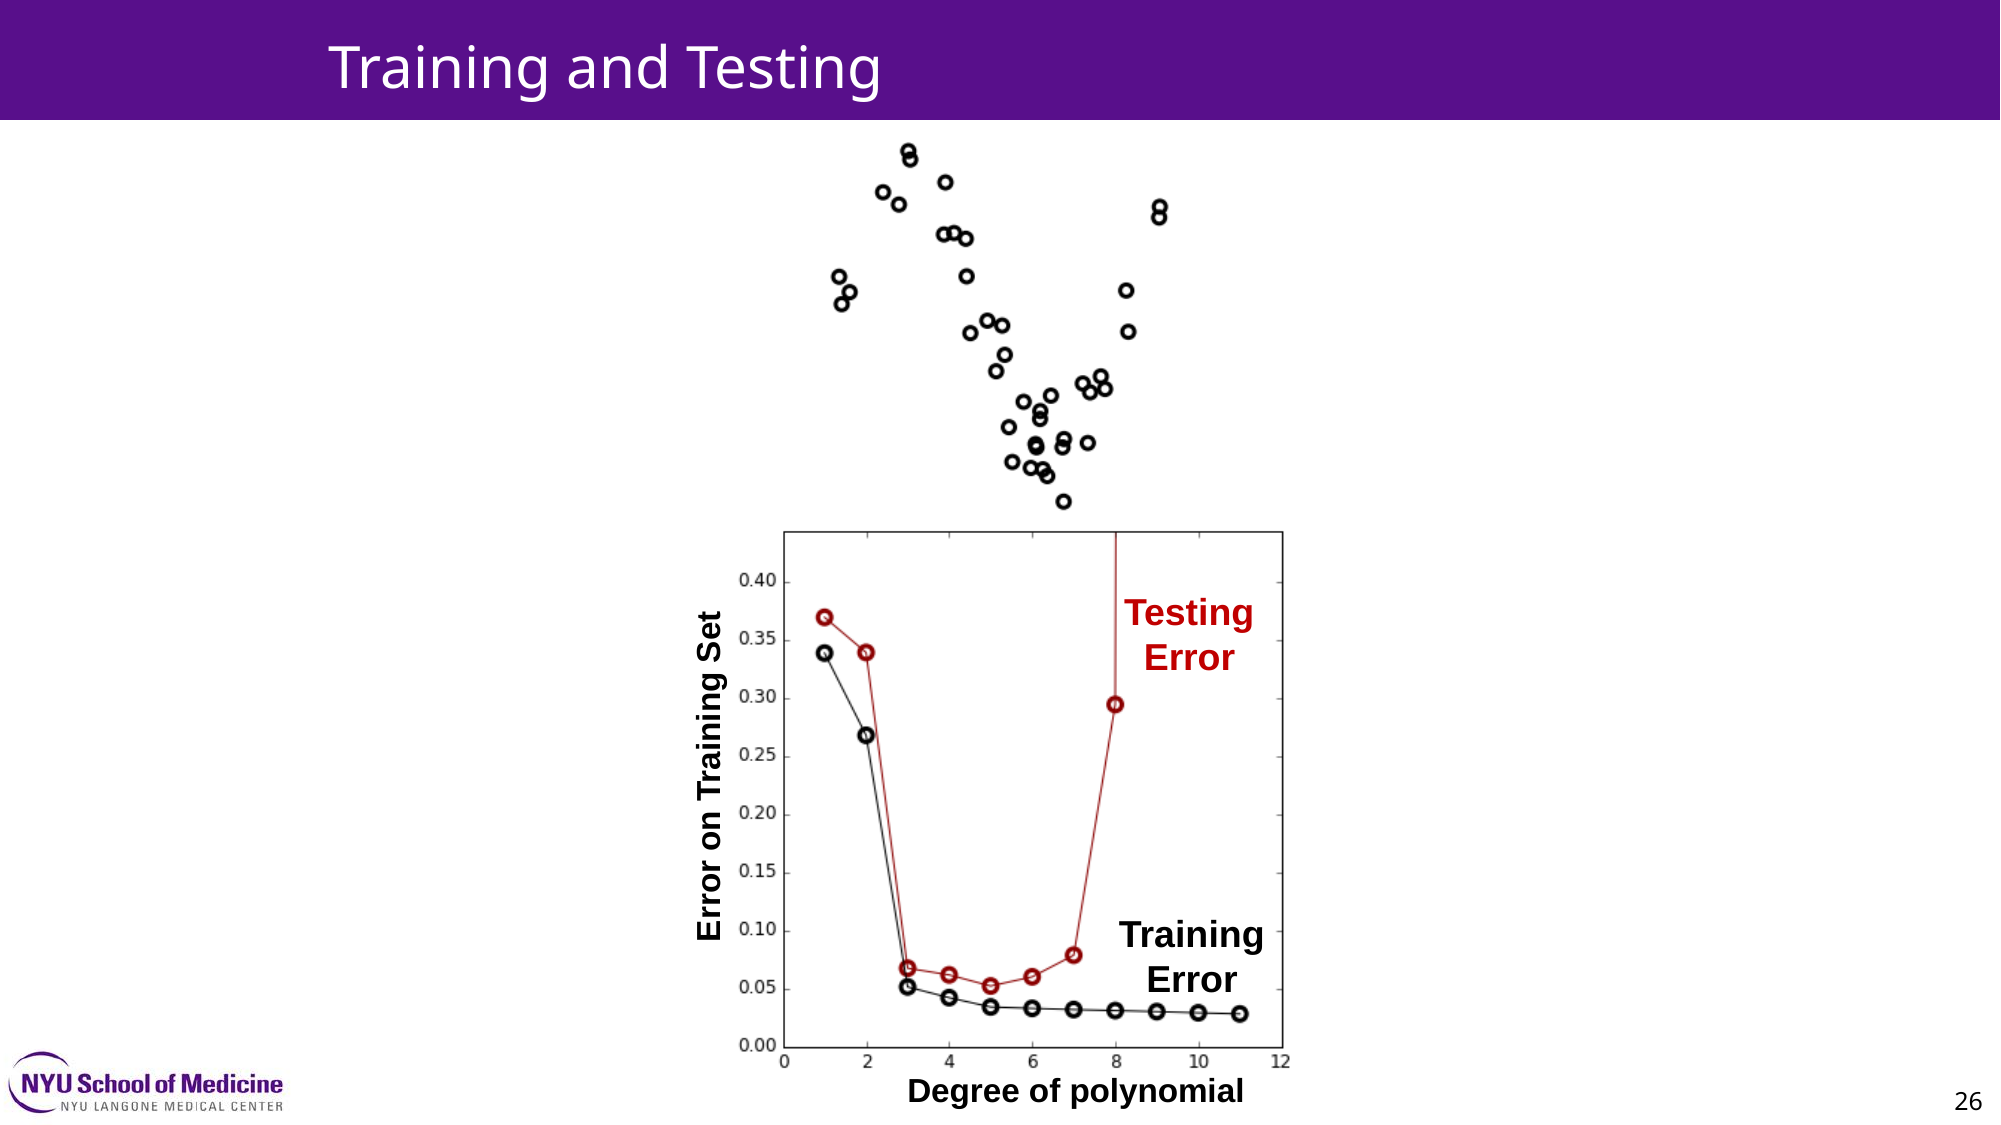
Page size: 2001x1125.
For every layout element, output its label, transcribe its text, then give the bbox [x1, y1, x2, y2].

text_box Degree of polynomial [892, 1061, 1433, 1117]
picture [817, 123, 1185, 513]
picture [727, 521, 1303, 1083]
text_box Error on Training Set [679, 416, 734, 957]
picture [0, 1048, 295, 1125]
text_box Training and Testing [313, 22, 898, 108]
